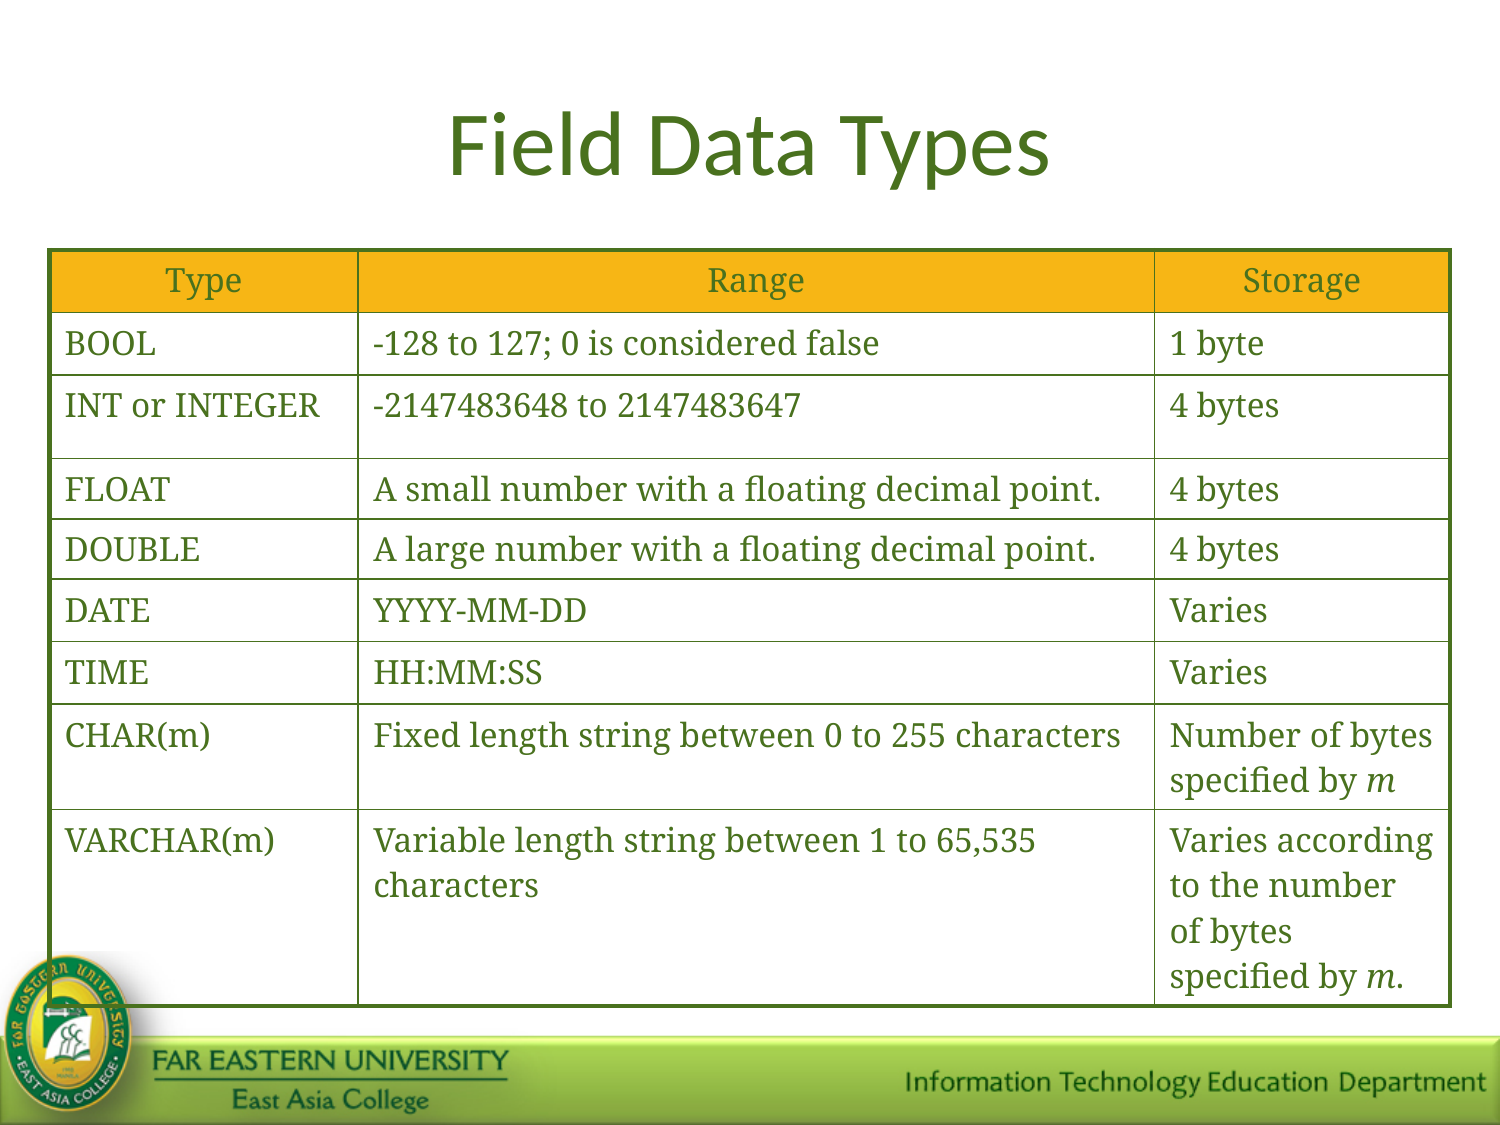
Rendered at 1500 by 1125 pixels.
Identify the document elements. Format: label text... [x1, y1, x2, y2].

table_cell Number of bytes specified by m [1155, 705, 1448, 809]
table_cell 4 bytes [1155, 520, 1448, 578]
title Field Data Types [74, 44, 1426, 233]
table_cell 1 byte [1155, 313, 1448, 374]
table_cell FLOAT [52, 459, 357, 518]
table_header Type [52, 252, 357, 312]
table_cell A small number with a floating decimal point. [359, 459, 1154, 518]
table_cell DATE [52, 580, 357, 641]
table_cell Fixed length string between 0 to 255 characters [359, 705, 1154, 809]
table_cell BOOL [52, 313, 357, 374]
table_cell INT or INTEGER [52, 376, 357, 458]
table_cell -128 to 127; 0 is considered false [359, 313, 1154, 374]
table_header Storage [1155, 252, 1448, 312]
table_cell A large number with a floating decimal point. [359, 520, 1154, 578]
table_cell 4 bytes [1155, 459, 1448, 518]
picture [0, 951, 1500, 1125]
table_header Range [359, 252, 1154, 312]
table_cell Varies according to the number of bytes specified by m. [1155, 810, 1448, 1004]
table_cell Varies [1155, 580, 1448, 641]
table_cell DOUBLE [52, 520, 357, 578]
table_cell TIME [52, 642, 357, 703]
table_cell HH:MM:SS [359, 642, 1154, 703]
table_cell -2147483648 to 2147483647 [359, 376, 1154, 458]
table_cell VARCHAR(m) [52, 810, 357, 1004]
table_cell CHAR(m) [52, 705, 357, 809]
table_cell YYYY-MM-DD [359, 580, 1154, 641]
table_cell 4 bytes [1155, 376, 1448, 458]
table_cell Varies [1155, 642, 1448, 703]
table_cell Variable length string between 1 to 65,535 characters [359, 810, 1154, 1004]
